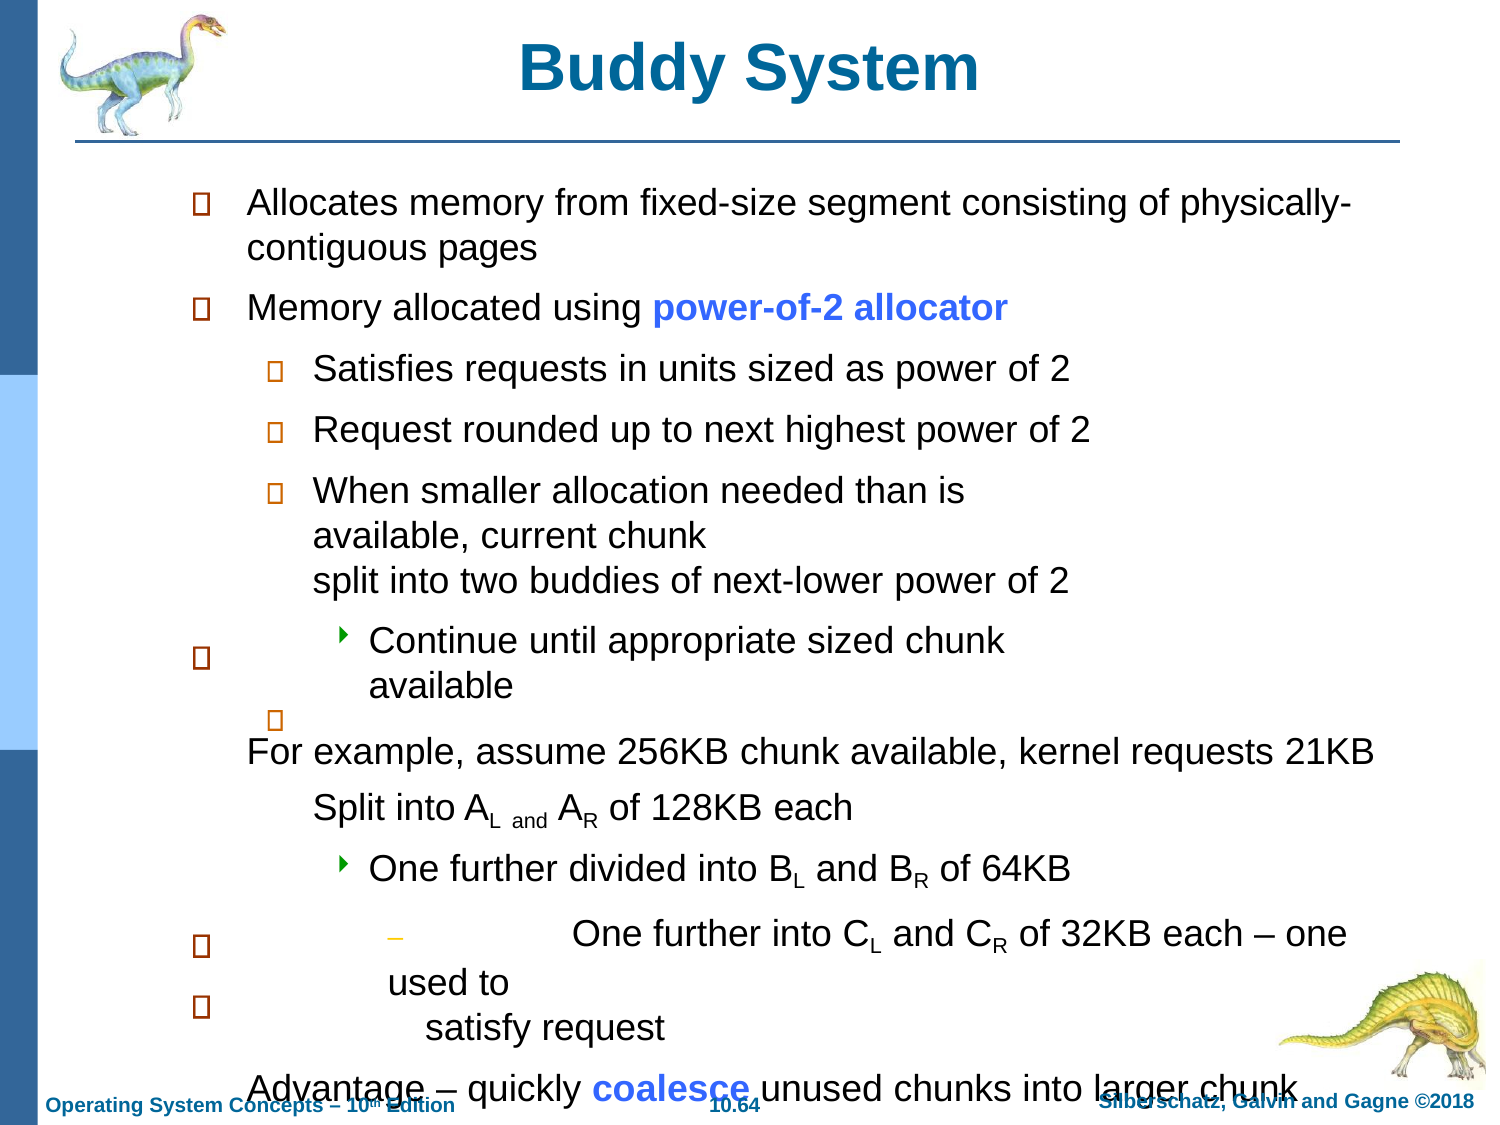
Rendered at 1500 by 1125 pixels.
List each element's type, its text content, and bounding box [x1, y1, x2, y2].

title Buddy System [218, 21, 1484, 212]
slide_number Silberschatz, Galvin and Gagne ©2018 [1096, 1087, 1478, 1125]
slide_number 10.10 [707, 1091, 770, 1125]
text_box Allocates memory from fixed-size segment consisting of physically- contiguous pages Memory allocated using power-of-2 allocator Satisfies requests in units sized as power of 2 Request rounded up to next highest power of 2 When smaller allocation needed than is available, current chunk split into two buddies of next-lower power of 2 Continue until appropriate sized chunk available For example, assume 256KB chunk available, kernel requests 21KB Split into AL and AR of 128KB each One further divided into BL and BR of 64KB – One further into CL and CR of 32KB each – one used to satisfy request Advantage – quickly coalesce unused chunks into larger chunk Disadvantage - fragmentation [240, 175, 1384, 1125]
picture [265, 698, 305, 739]
picture [190, 982, 235, 1028]
picture [265, 410, 305, 451]
picture [190, 178, 235, 225]
picture [190, 633, 235, 679]
footer Operating System Concepts – 10th Edition [17, 1091, 462, 1125]
picture [58, 11, 228, 145]
picture [190, 921, 235, 967]
picture [265, 349, 305, 390]
picture [1384, 959, 1486, 1090]
picture [190, 284, 235, 331]
picture [265, 470, 305, 512]
